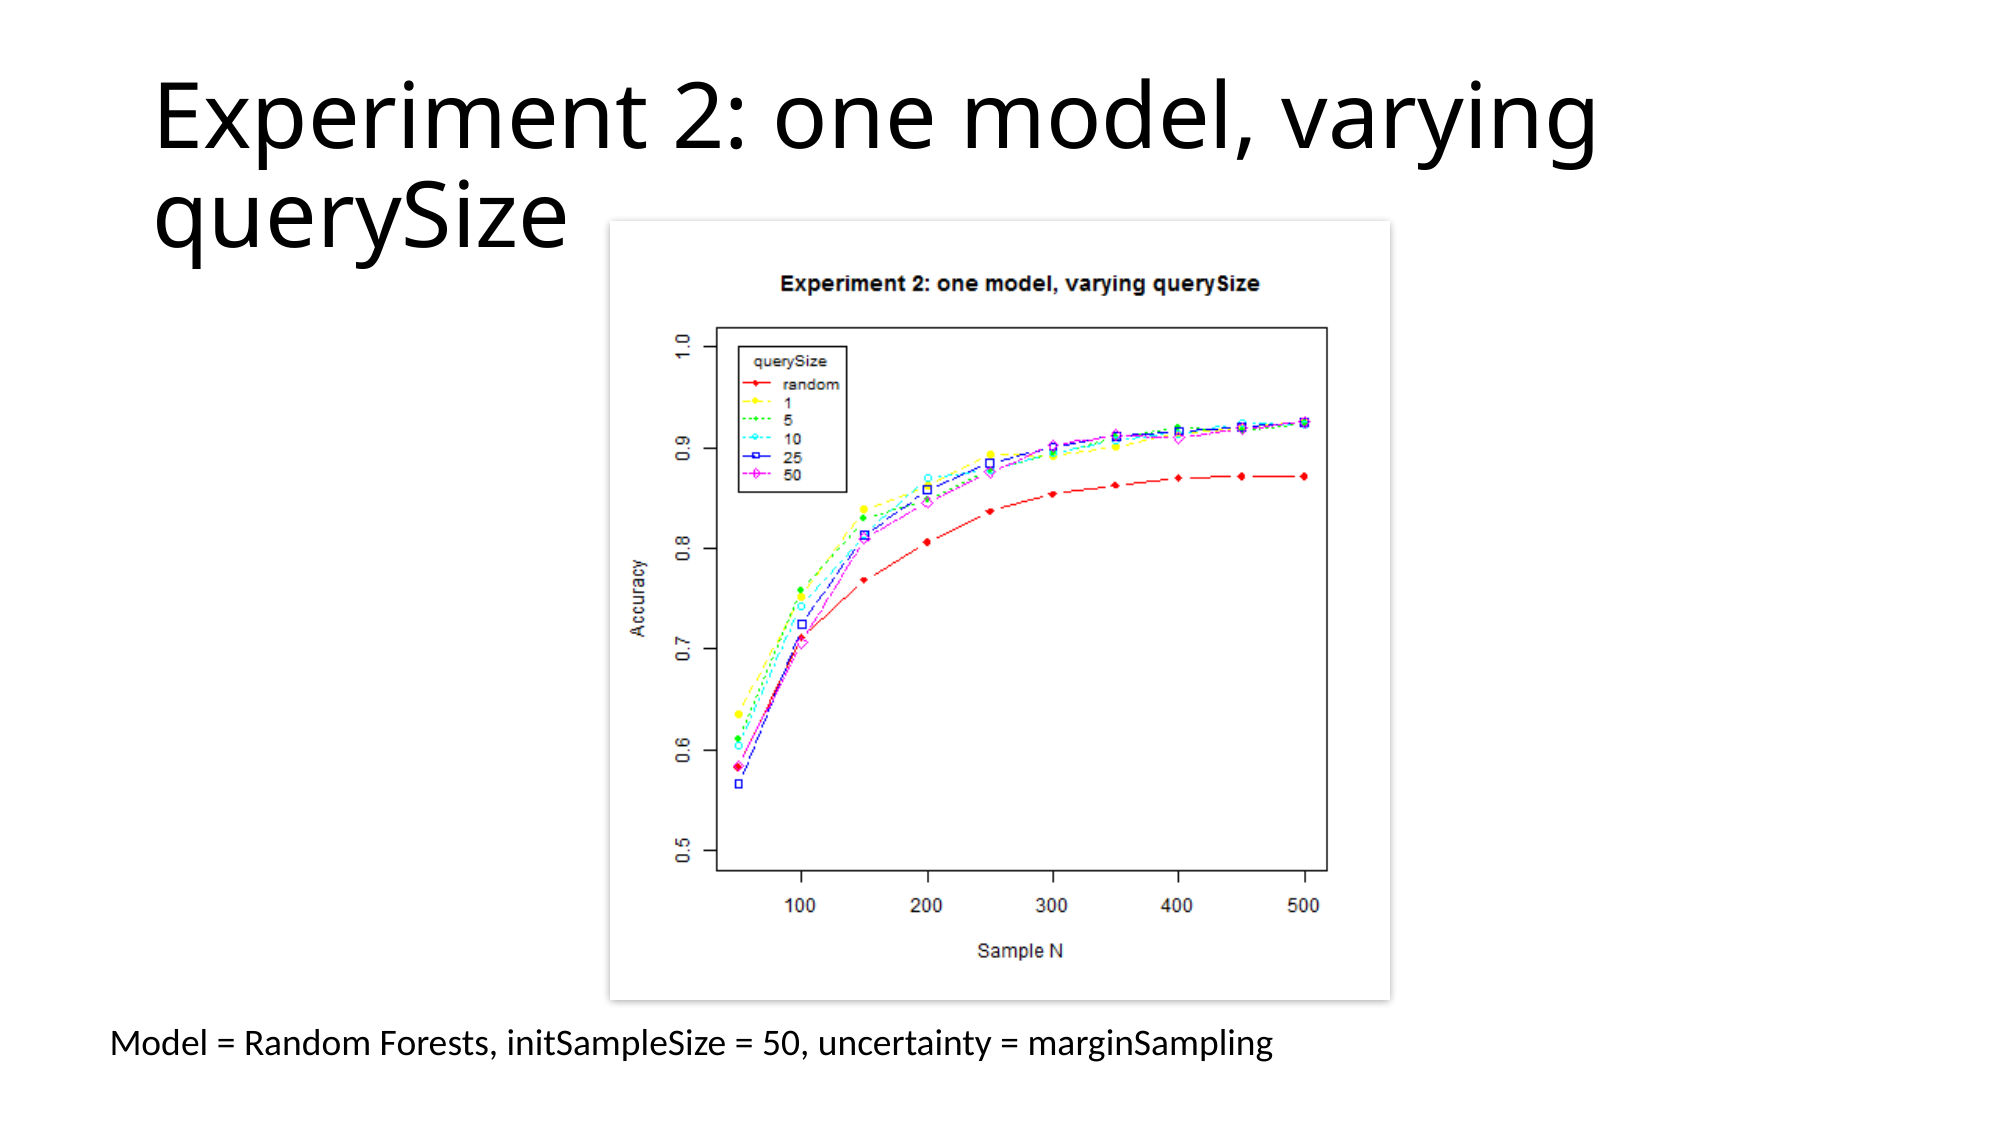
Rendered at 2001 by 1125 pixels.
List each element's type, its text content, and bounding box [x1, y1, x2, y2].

title Experiment 2: one model, varying querySize [137, 59, 1863, 278]
picture [624, 235, 1375, 986]
text_box Model = Random Forests, initSampleSize = 50, uncertainty = marginSampling [94, 1010, 1290, 1071]
